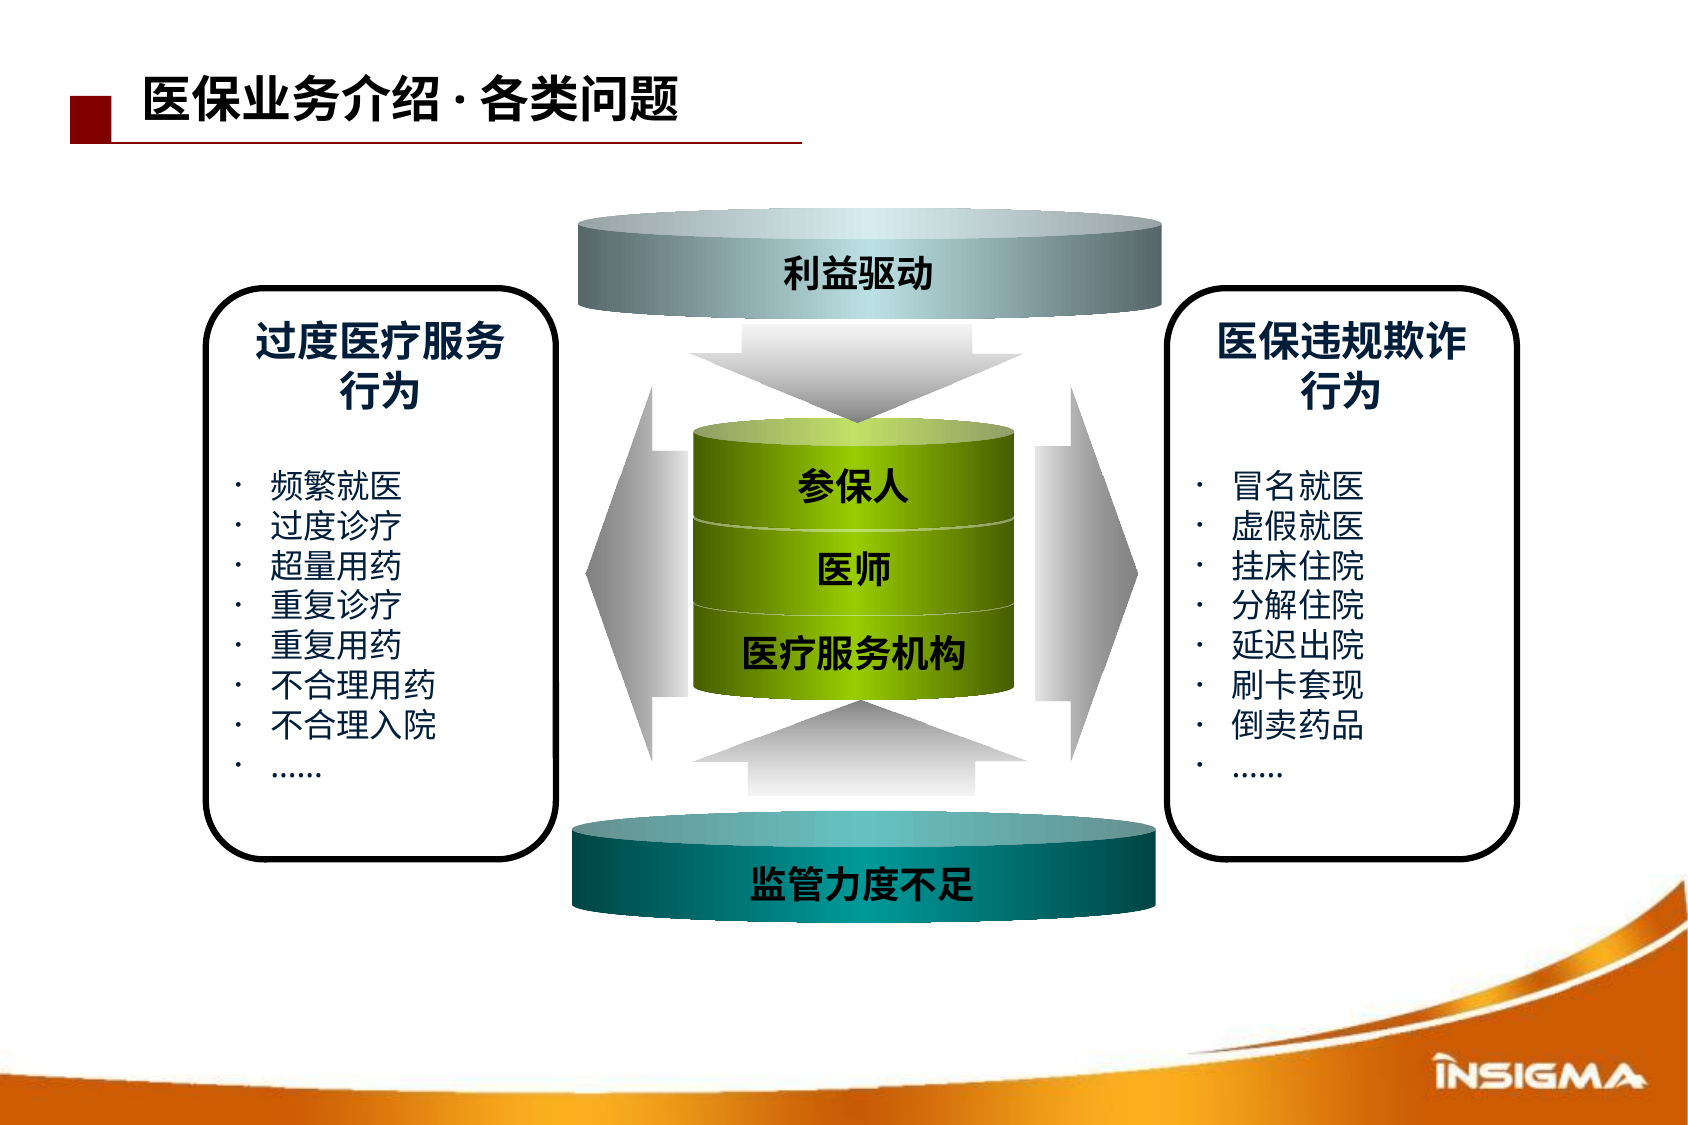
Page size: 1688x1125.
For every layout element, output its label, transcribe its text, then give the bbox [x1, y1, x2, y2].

text_box [693, 682, 1015, 698]
text_box 医保业务介绍·各类问题 [126, 60, 695, 136]
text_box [205, 287, 688, 860]
text_box [693, 599, 1015, 616]
text_box [693, 516, 1014, 530]
text_box 利益驱动 [743, 242, 974, 303]
text_box 医疗服务机构 [693, 622, 1015, 682]
text_box 医师 [693, 539, 1015, 599]
text_box [693, 325, 1025, 423]
picture [0, 0, 1688, 1125]
text_box [68, 94, 113, 145]
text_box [1035, 287, 1518, 860]
text_box [693, 517, 1015, 539]
text_box [578, 208, 1162, 320]
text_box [571, 699, 1156, 923]
text_box [693, 602, 1015, 622]
text_box [693, 417, 1015, 455]
text_box 参保人 [693, 455, 1015, 516]
